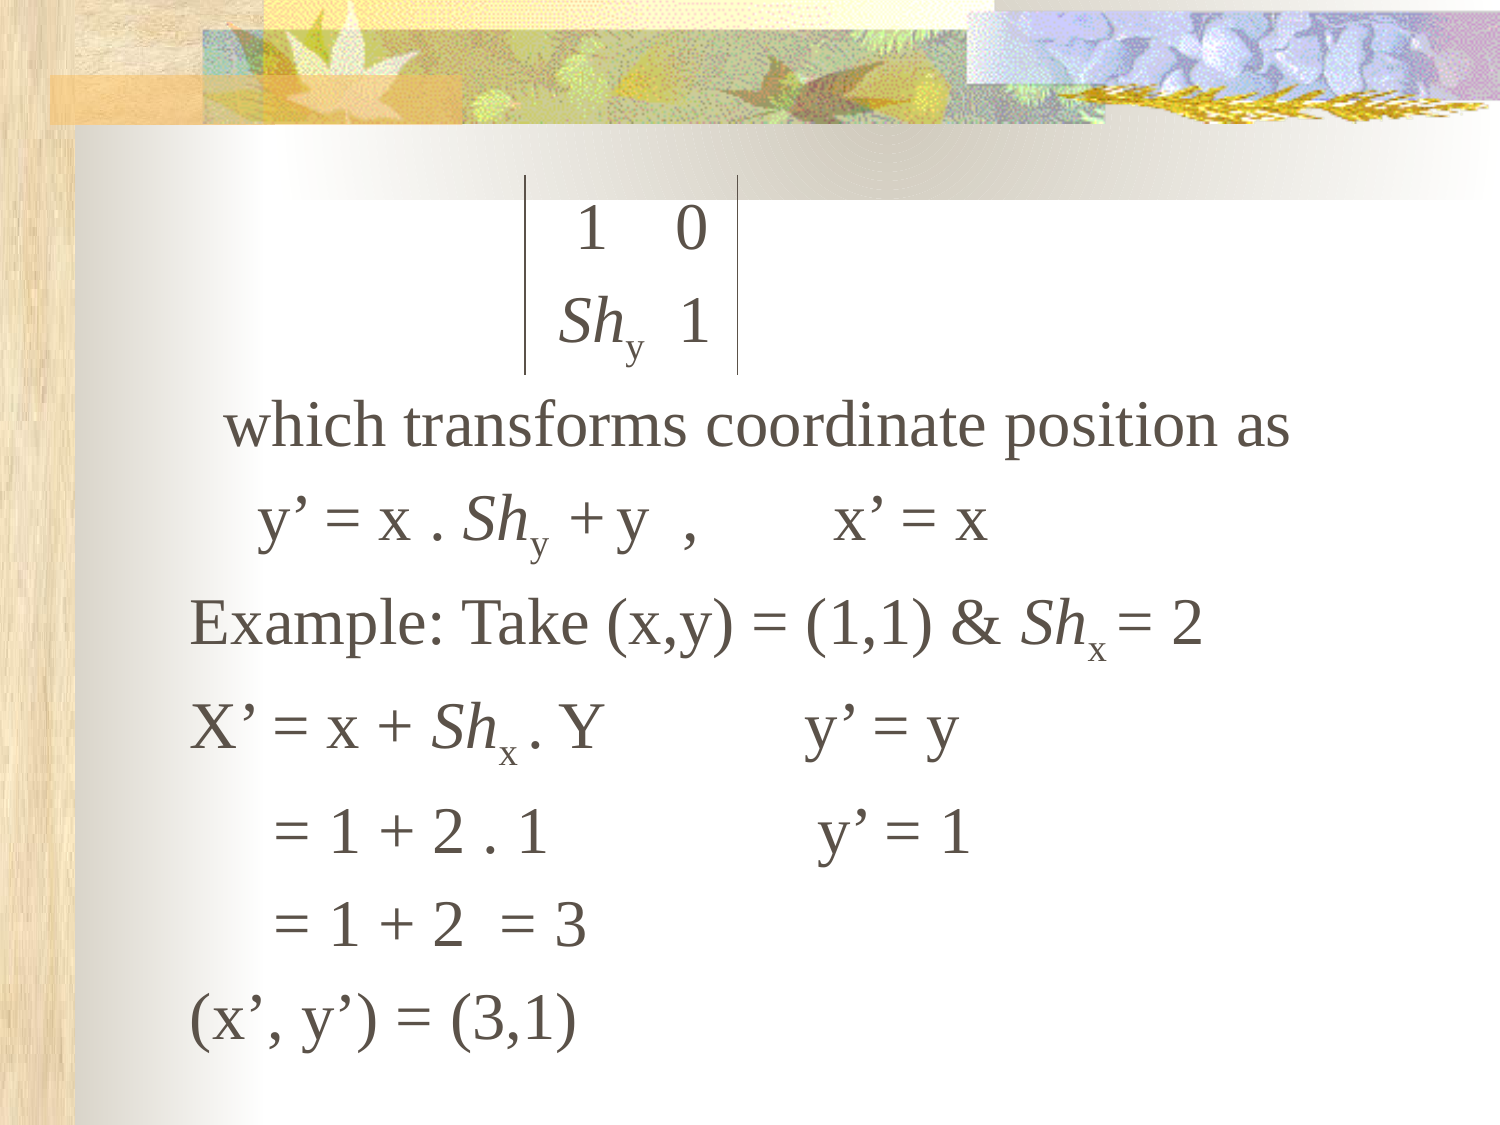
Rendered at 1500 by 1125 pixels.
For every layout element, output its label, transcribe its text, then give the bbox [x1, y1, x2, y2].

list 1 0 Shy 1 which transforms coordinate position as y’ = x . Shy + y , x’ = x Example: Take (x,y) = (1,1) & Shx = 2 X’ = x + Shx . Y y’ = y = 1 + 2 . 1 y’ = 1 = 1 + 2 = 3 (x’, y’) = (3,1) [174, 174, 1450, 1075]
picture [0, 0, 1500, 1125]
